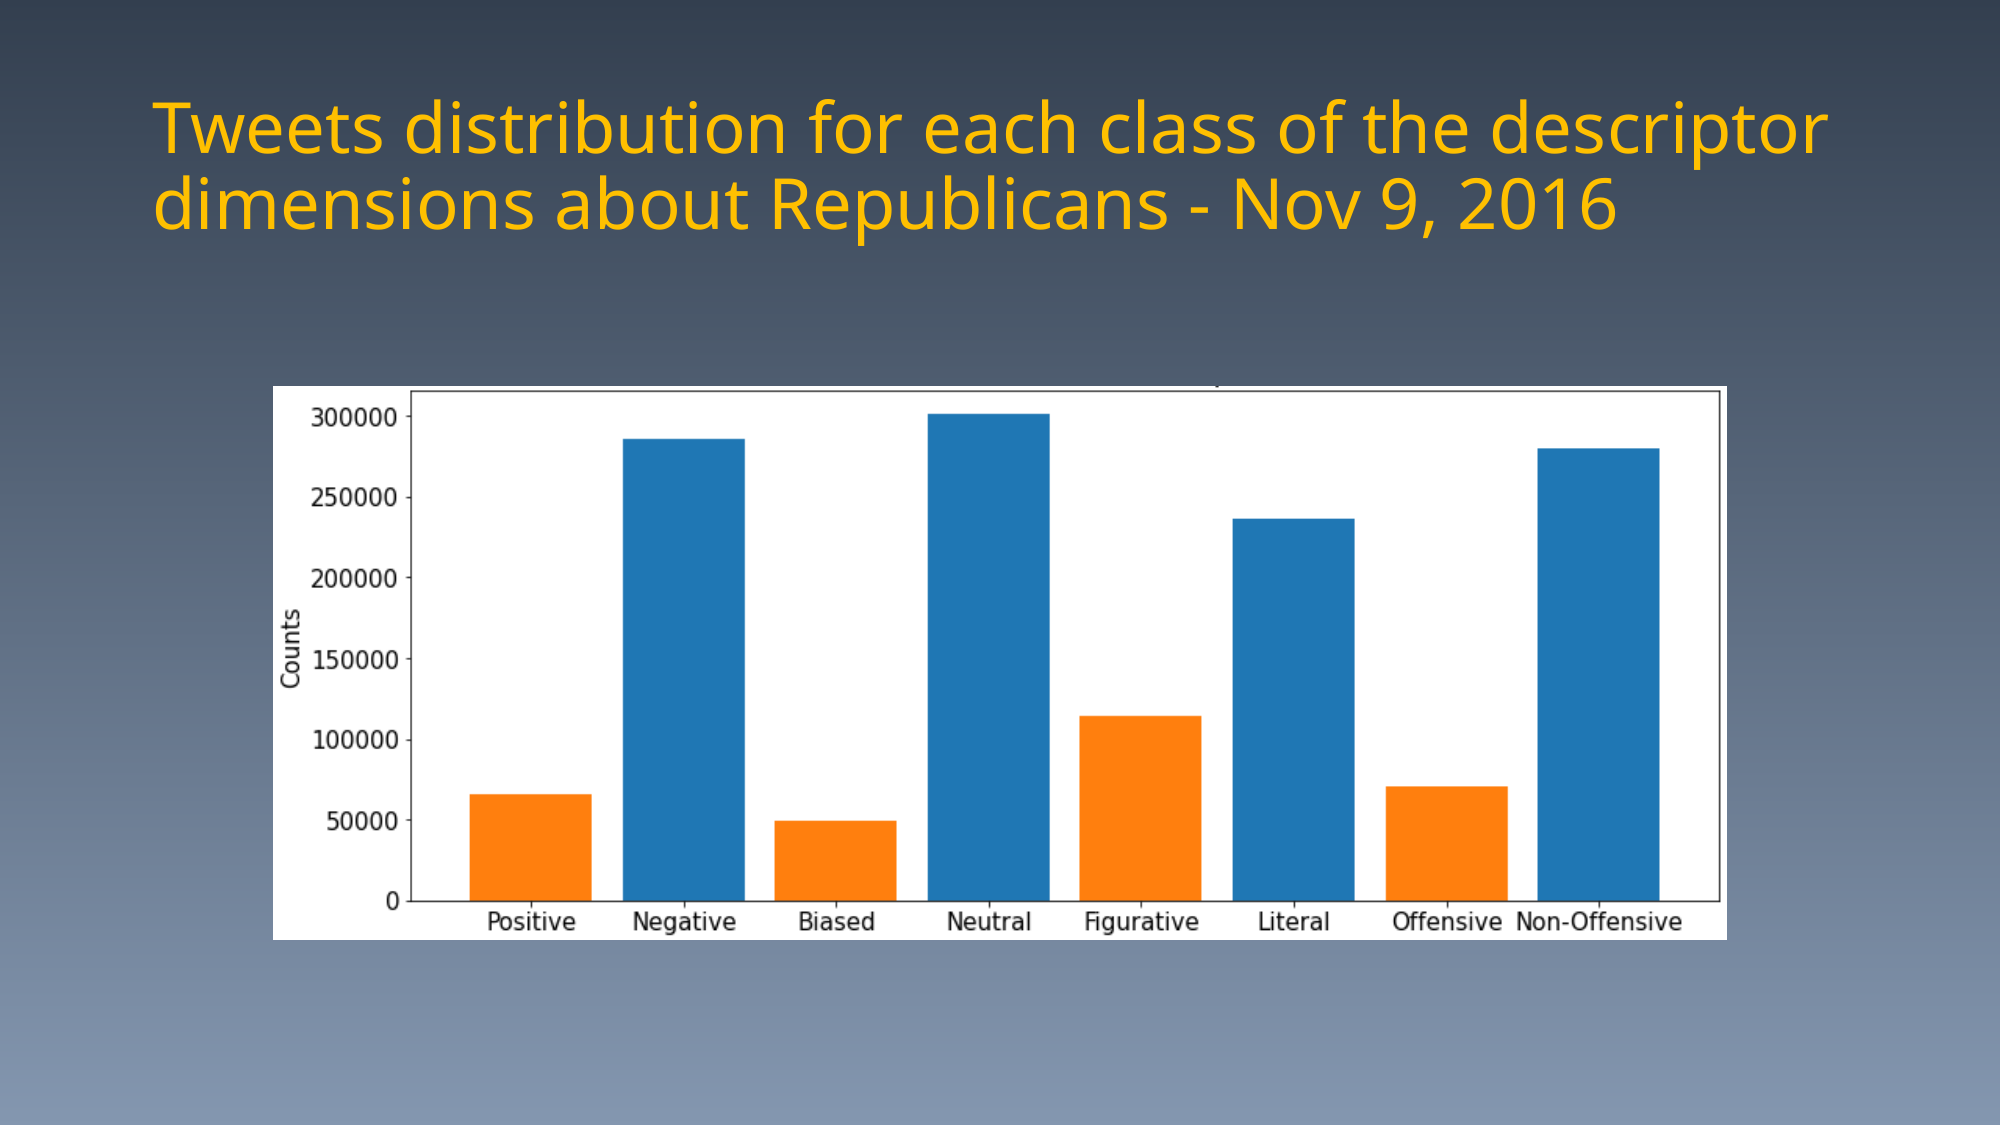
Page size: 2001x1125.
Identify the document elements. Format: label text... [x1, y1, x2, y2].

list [273, 386, 1727, 940]
title Tweets distribution for each class of the descriptor dimensions about Republicans - Nov 9, 2016 [137, 59, 1863, 278]
